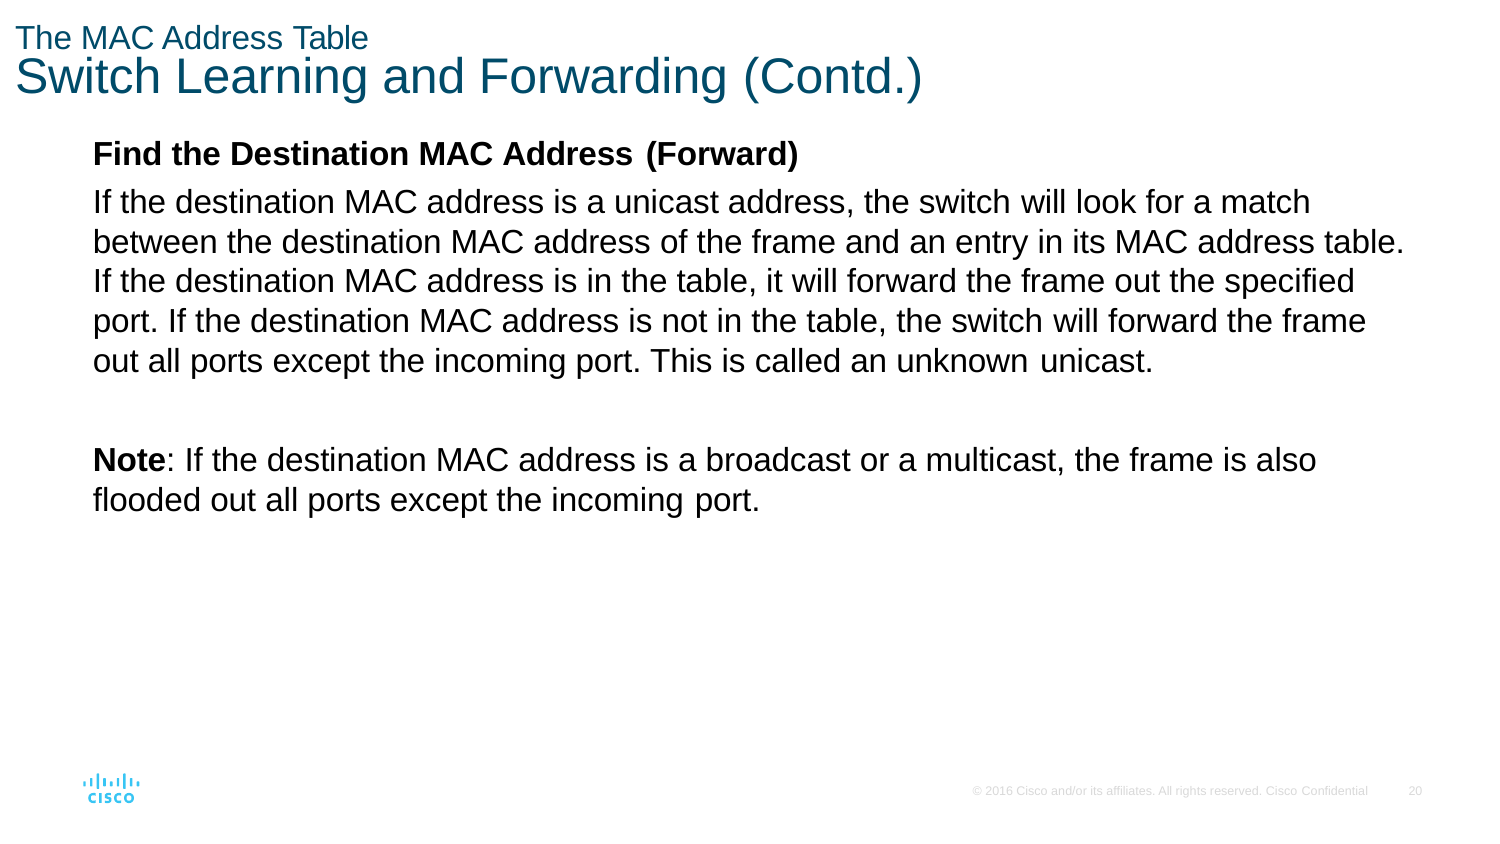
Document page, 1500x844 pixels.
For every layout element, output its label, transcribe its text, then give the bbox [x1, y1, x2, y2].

text_box Find the Destination MAC Address (Forward) If the destination MAC address is a unicast address, the switch will look for a match between the destination MAC address of the frame and an entry in its MAC address table. If the destination MAC address is in the table, it will forward the frame out the specified port. If the destination MAC address is not in the table, the switch will forward the frame out all ports except the incoming port. This is called an unknown unicast. Note: If the destination MAC address is a broadcast or a multicast, the frame is also flooded out all ports except the incoming port. [90, 121, 1420, 518]
slide_number 20 [1402, 782, 1429, 844]
footer © 2016 Cisco and/or its affiliates. All rights reserved. Cisco Confidential [970, 782, 1381, 844]
text_box The MAC Address Table [12, 14, 376, 41]
title Switch Learning and Forwarding (Contd.) [12, 41, 930, 185]
